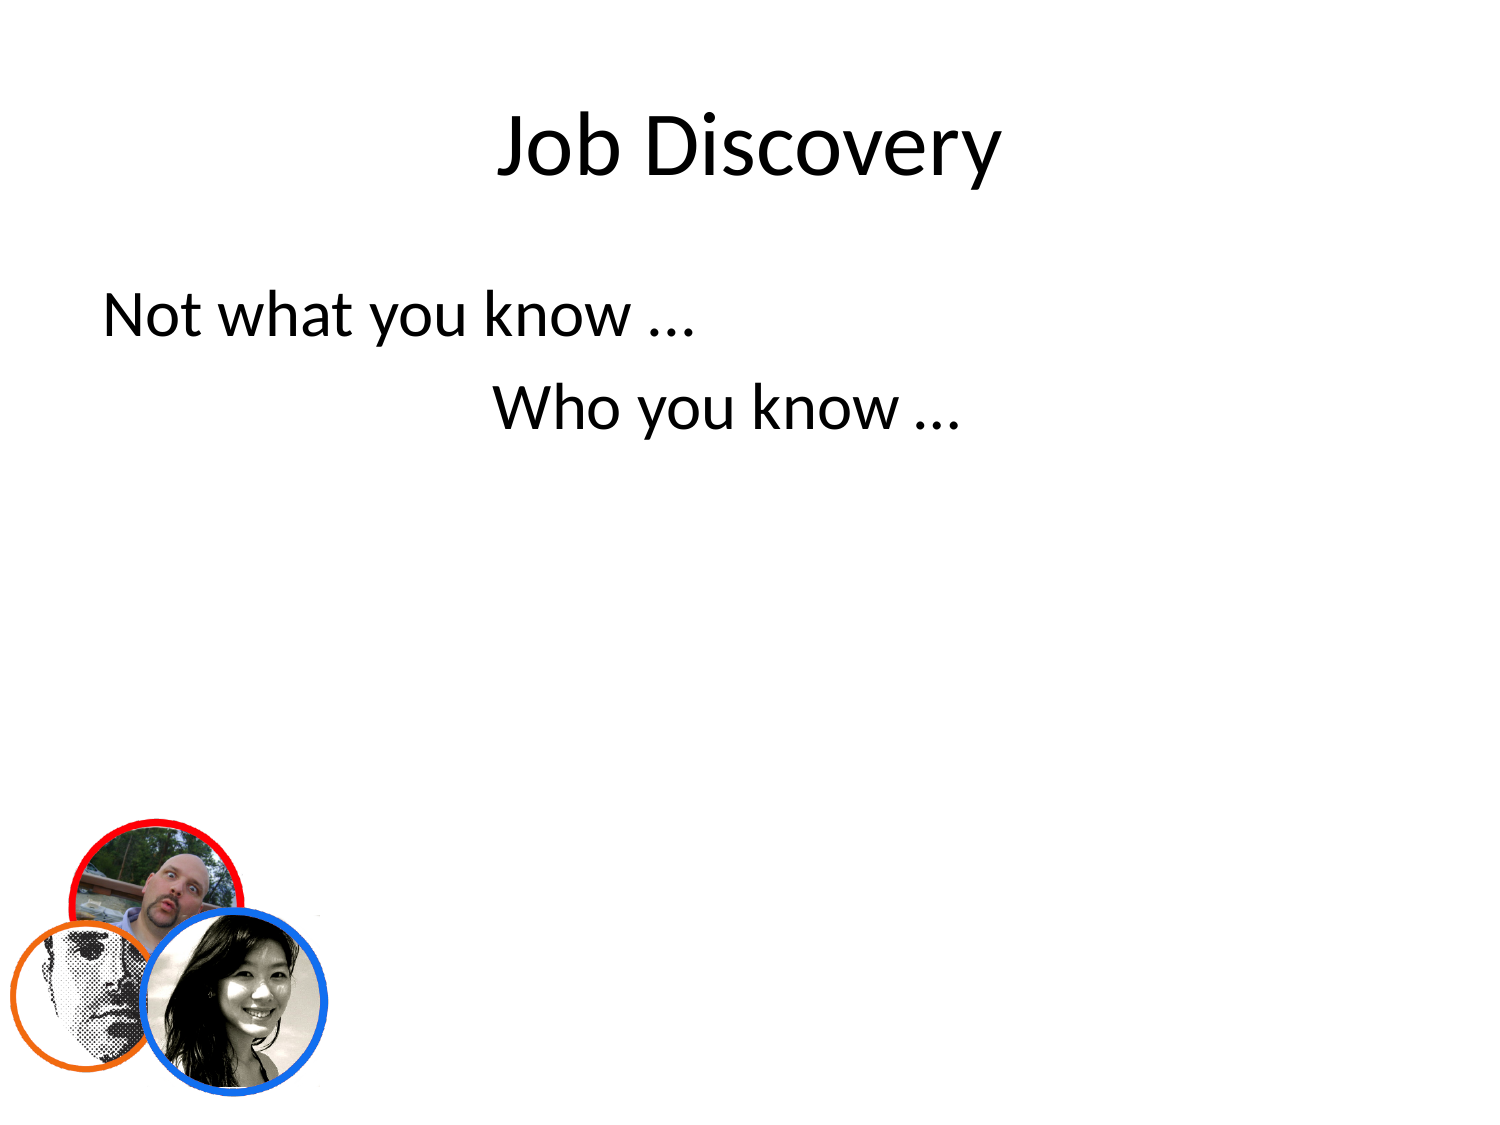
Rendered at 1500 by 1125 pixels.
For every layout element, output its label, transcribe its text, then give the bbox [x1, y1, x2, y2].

title Job Discovery [75, 45, 1425, 233]
picture [0, 812, 339, 1103]
list Not what you know ... Who you know … [87, 262, 1438, 1005]
